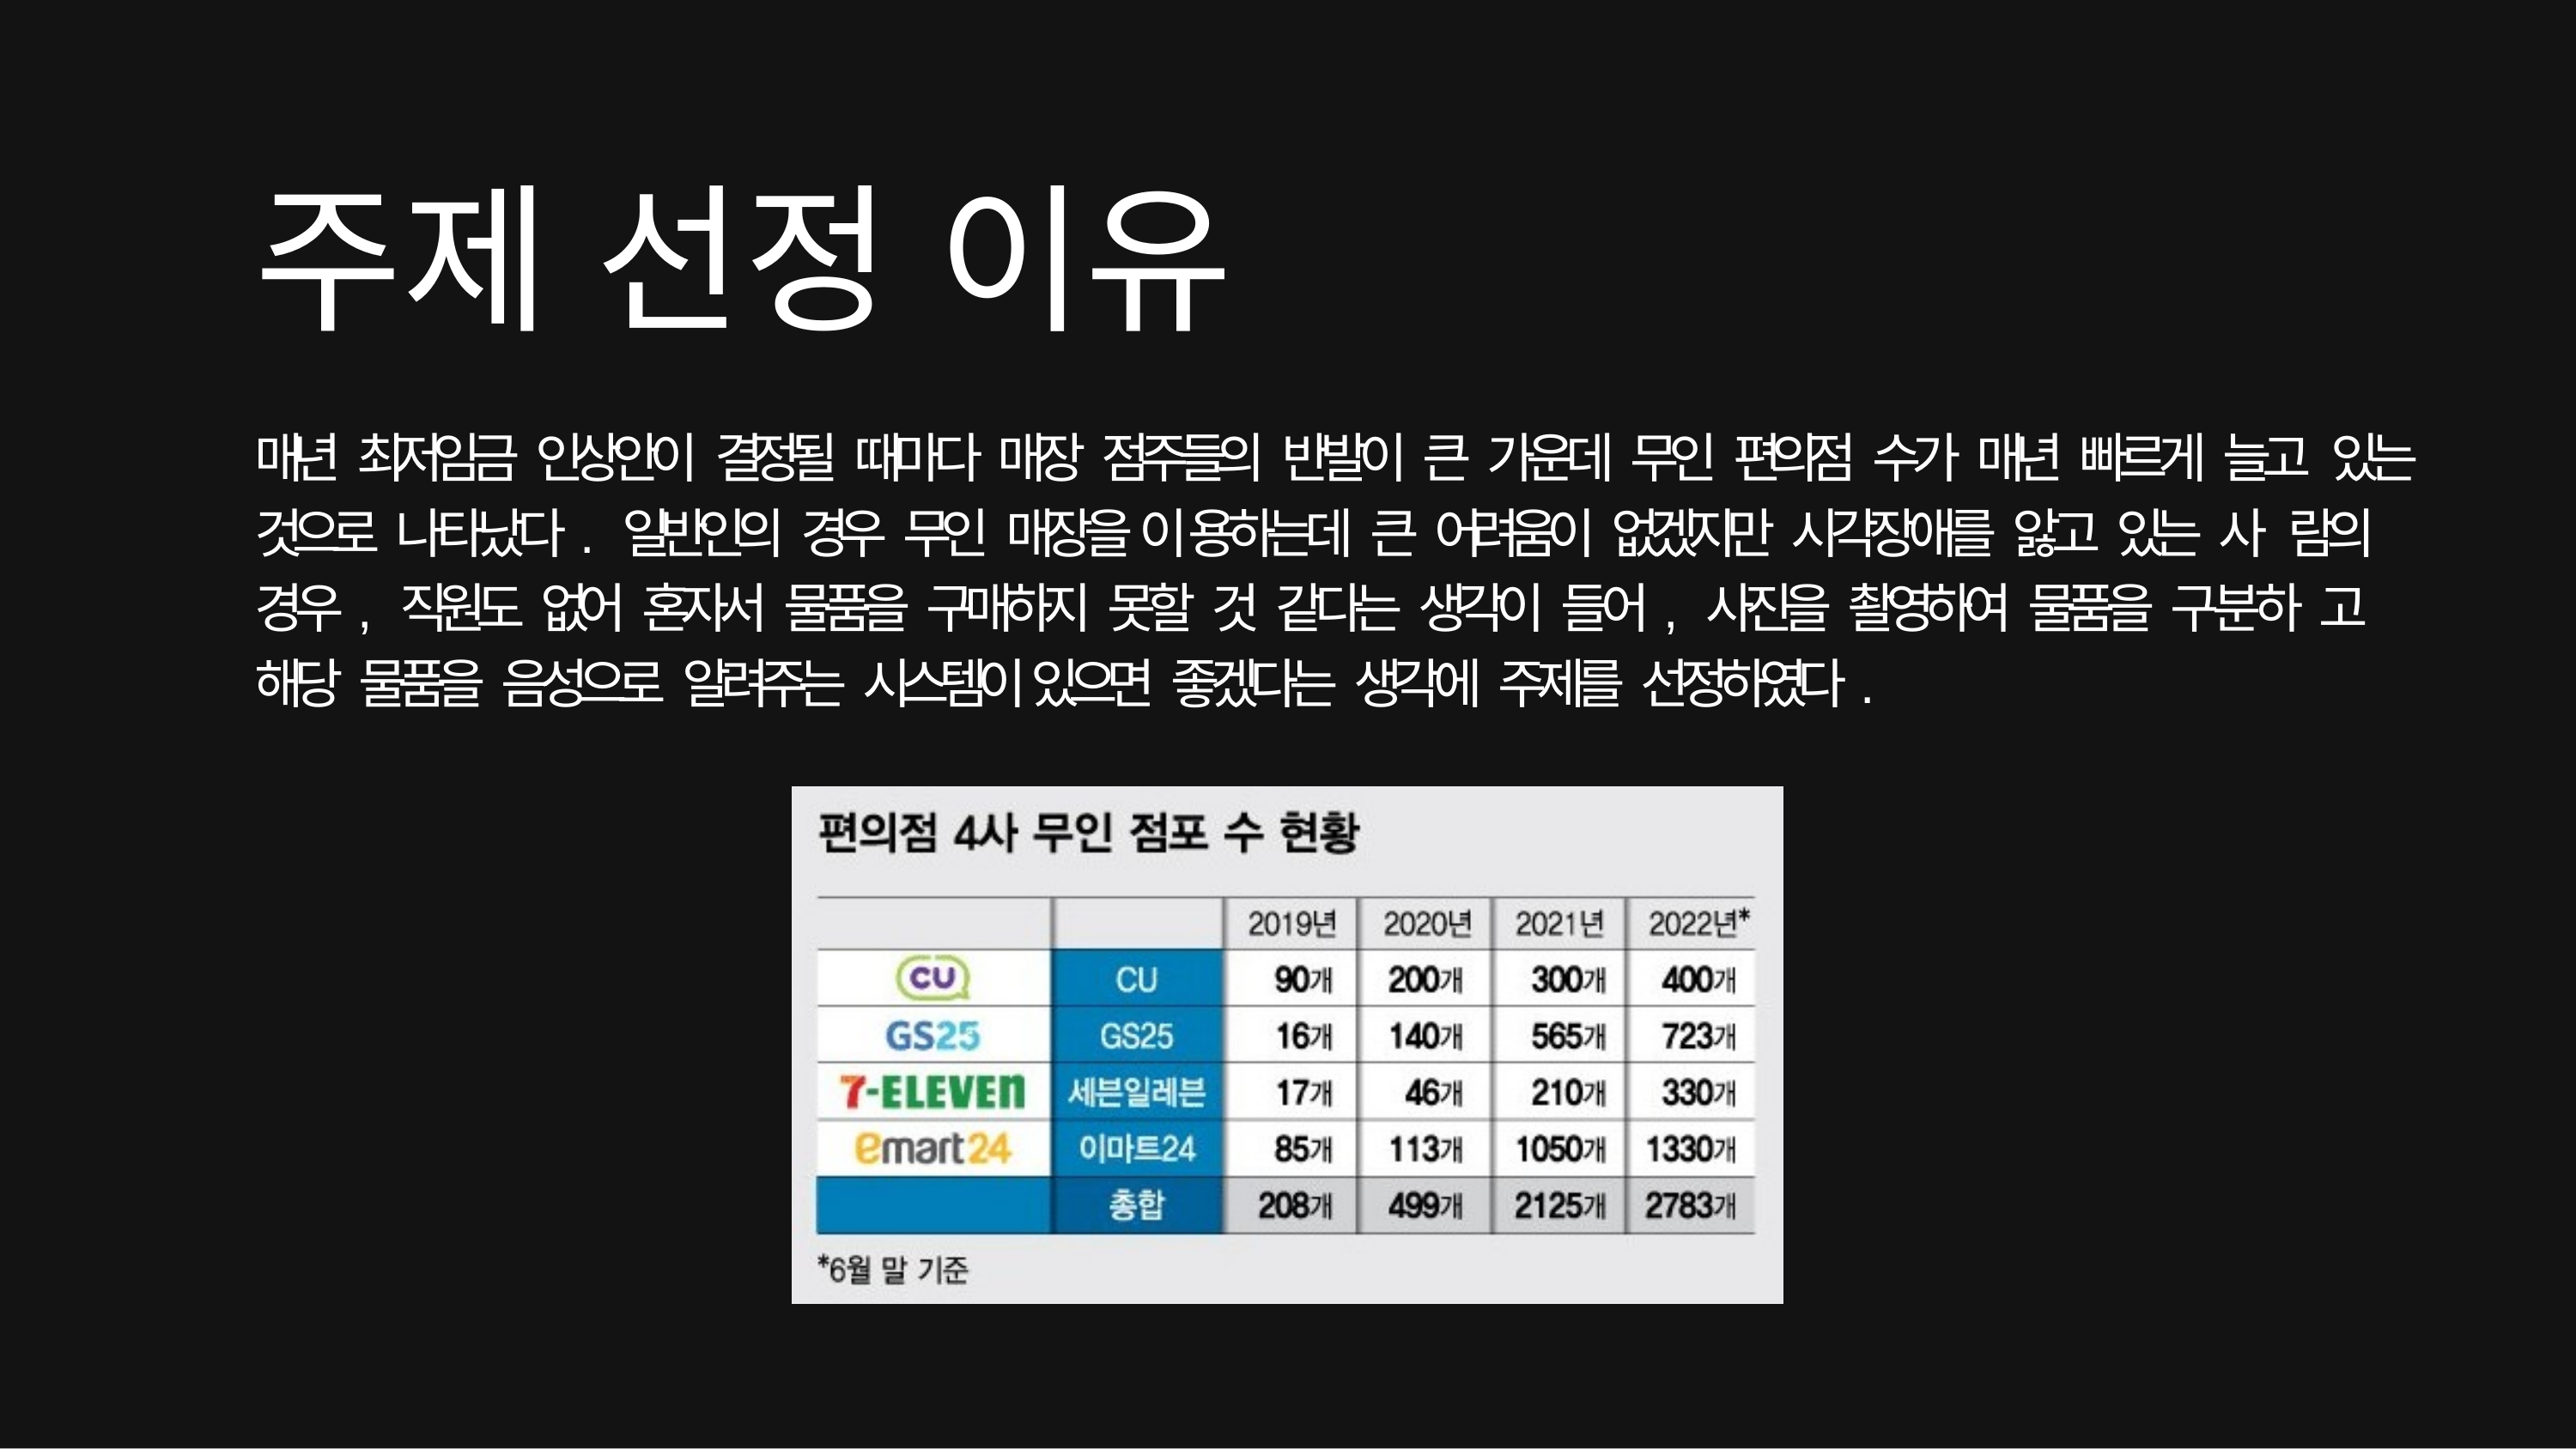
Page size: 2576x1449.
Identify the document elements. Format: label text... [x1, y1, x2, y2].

picture [791, 786, 1784, 1304]
title 주제 선정 이유 [252, 155, 1309, 400]
text_box 매년 최저임금 인상안이 결정될 때마다 매장 점주들의 반발이 큰 가운데 무인 편의점 수가 매년 빠르게 늘고 있는 것으로 나타났다. 일반인의 경우 무인 매장을 이용하는데 큰 어려움이 없겠지만 시각장애를 앓고 있는 사 람의 경우, 직원도 없어 혼자서 물품을 구매하지 못할 것 같다는 생각이 들어, 사진을 촬영하여 물품을 구분하 고 해당 물품을 음성으로 알려주는 시스템이 있으면 좋겠다는 생각에 주제를 선정하였다. [252, 411, 2431, 714]
